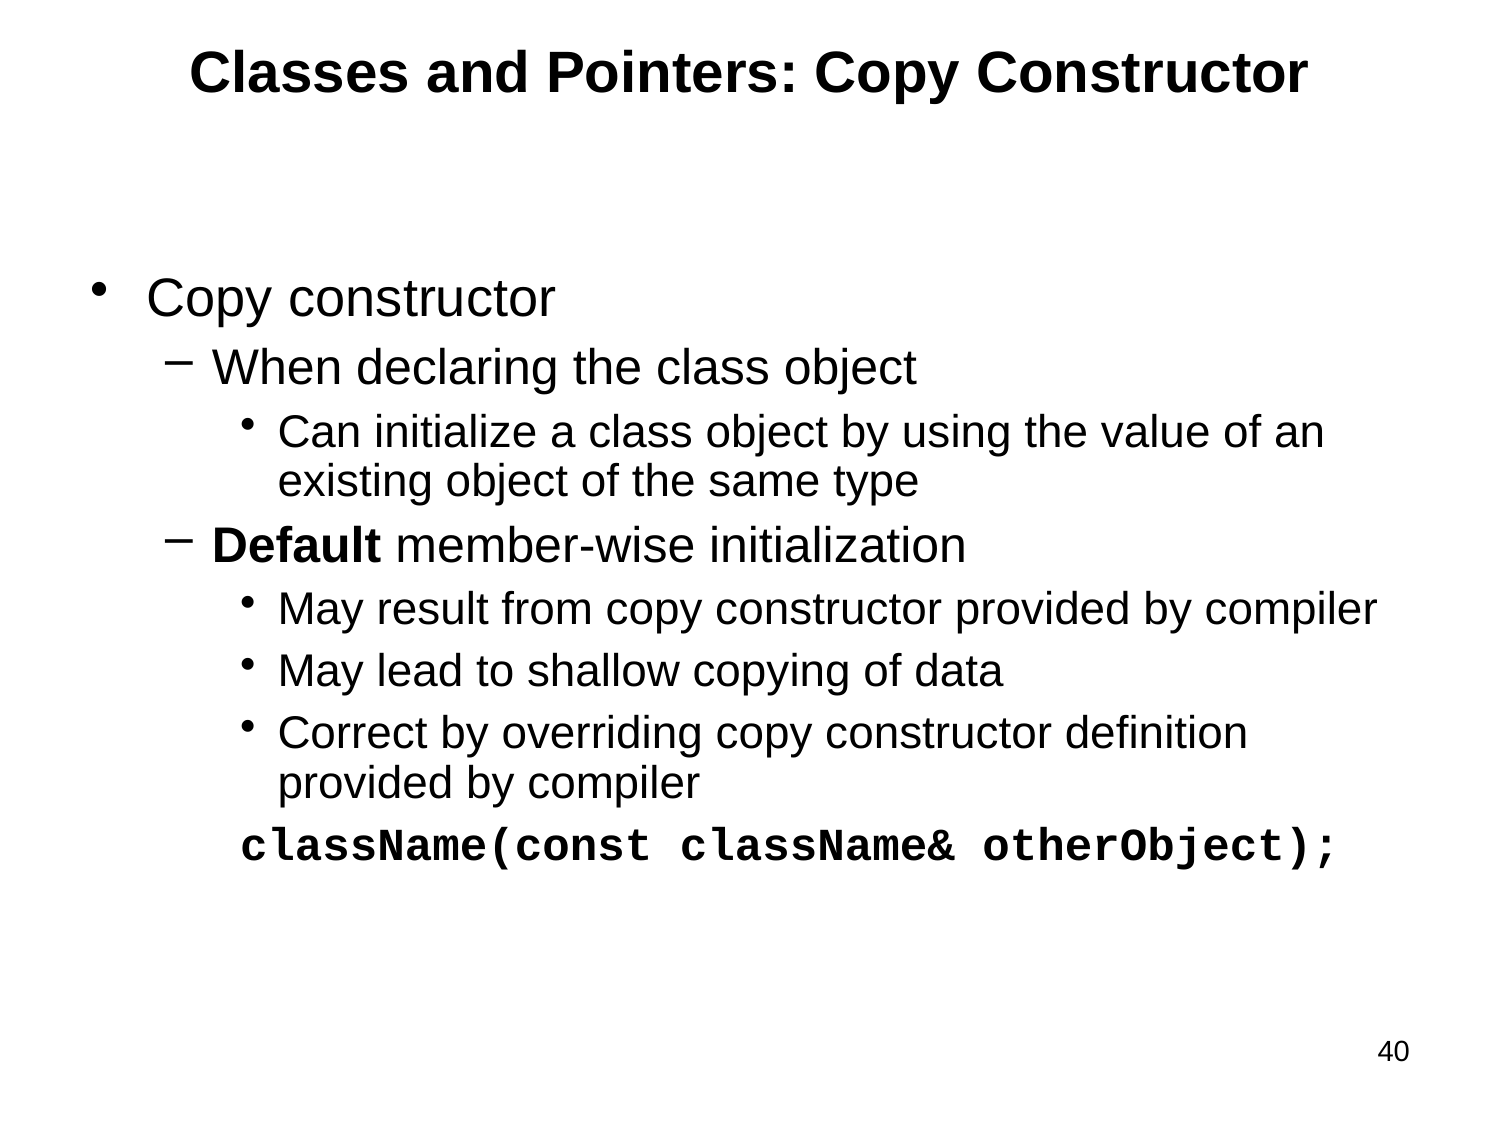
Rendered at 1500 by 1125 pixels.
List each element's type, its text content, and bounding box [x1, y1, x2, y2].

list Copy constructor When declaring the class object Can initialize a class object by using the value of an existing object of the same type Default member-wise initialization May result from copy constructor provided by compiler May lead to shallow copying of data Correct by overriding copy constructor definition provided by compiler className(const className& otherObject); [75, 262, 1425, 1005]
slide_number 40 [1287, 1024, 1426, 1103]
title Classes and Pointers: Copy Constructor [75, 0, 1425, 138]
